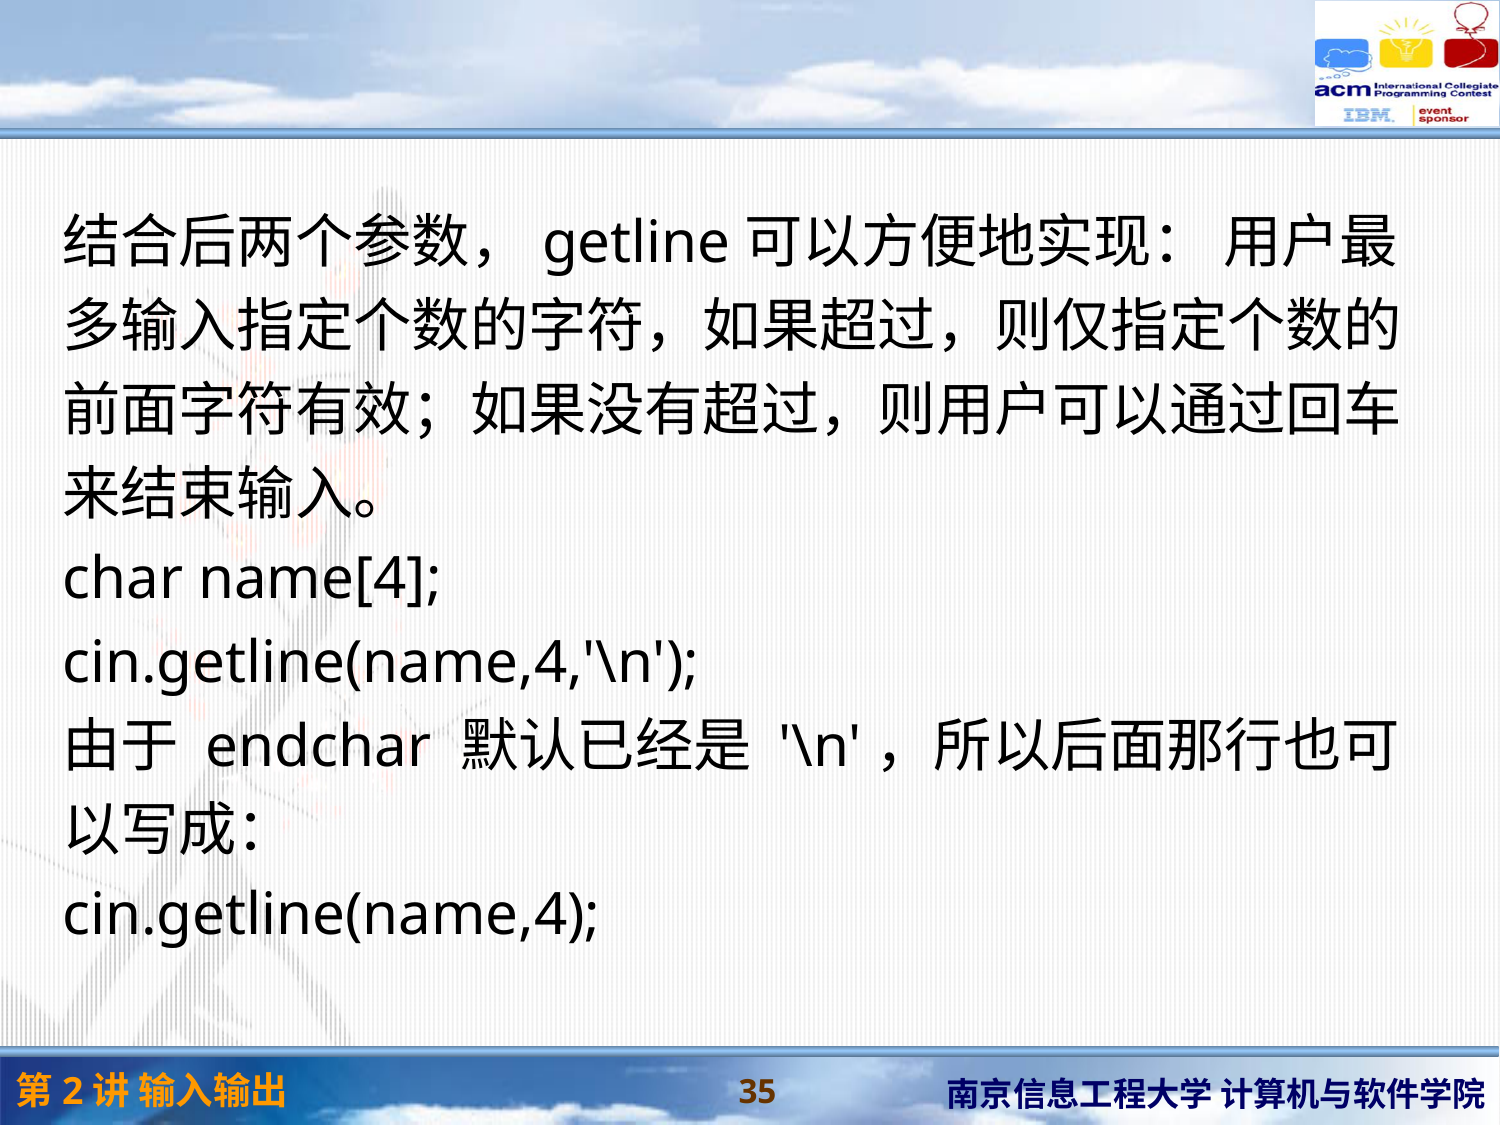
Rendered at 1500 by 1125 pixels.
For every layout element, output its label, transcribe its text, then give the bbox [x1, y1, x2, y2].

list 结合后两个参数，getline可以方便地实现： 用户最多输入指定个数的字符，如果超过，则仅指定个数的前面字符有效；如果没有超过，则用户可以通过回车来结束输入。 char name[4]; cin.getline(name,4,'\n'); 由于 endchar 默认已经是 '\n'，所以后面那行也可以写成： cin.getline(name,4); [47, 183, 1459, 1046]
picture [0, 139, 1500, 1125]
picture [0, 0, 1500, 129]
